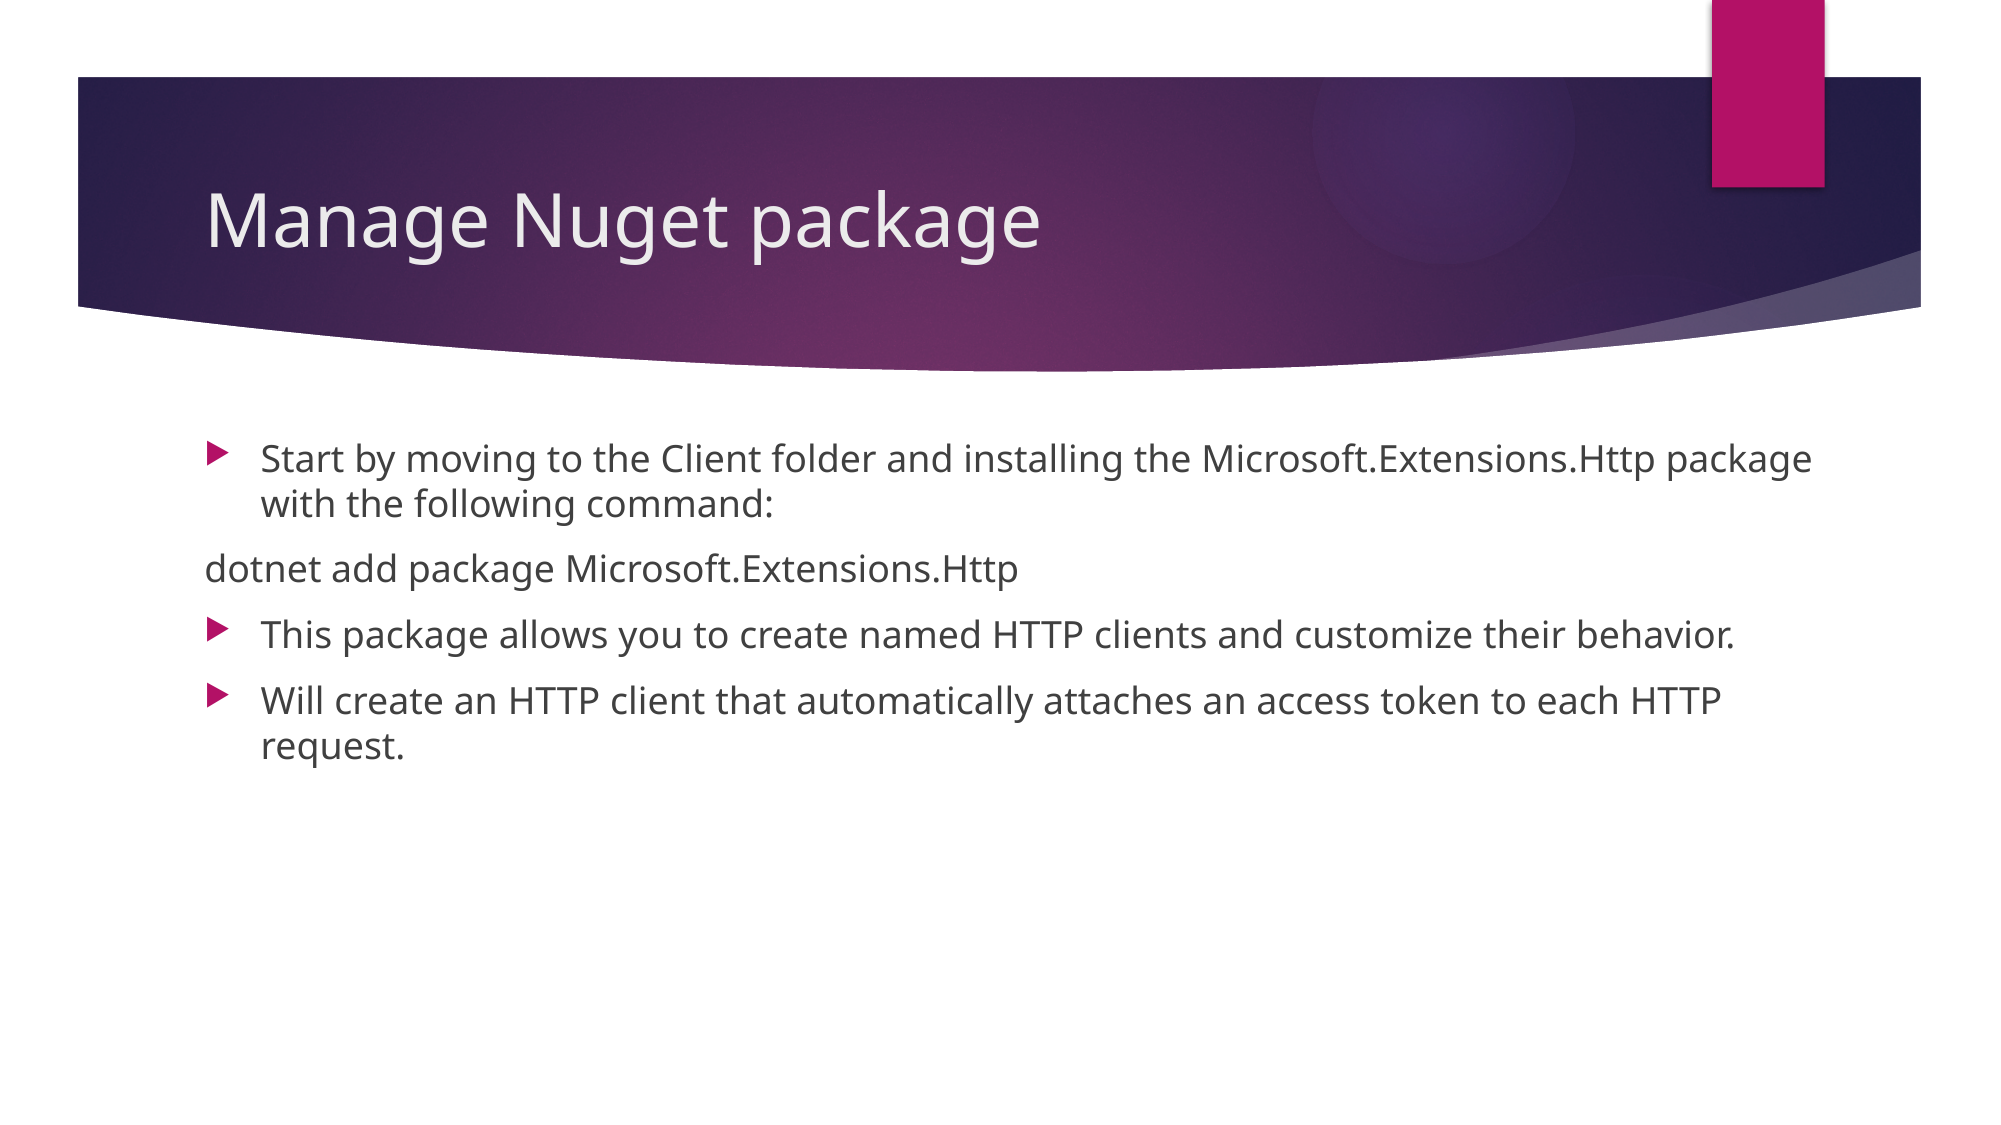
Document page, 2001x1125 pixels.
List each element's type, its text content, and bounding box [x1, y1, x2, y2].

list Start by moving to the Client folder and installing the Microsoft.Extensions.Http package with the following command: dotnet add package Microsoft.Extensions.Http This package allows you to create named HTTP clients and customize their behavior. Will create an HTTP client that automatically attaches an access token to each HTTP request. [189, 427, 1869, 1053]
title Manage Nuget package [189, 159, 1627, 276]
